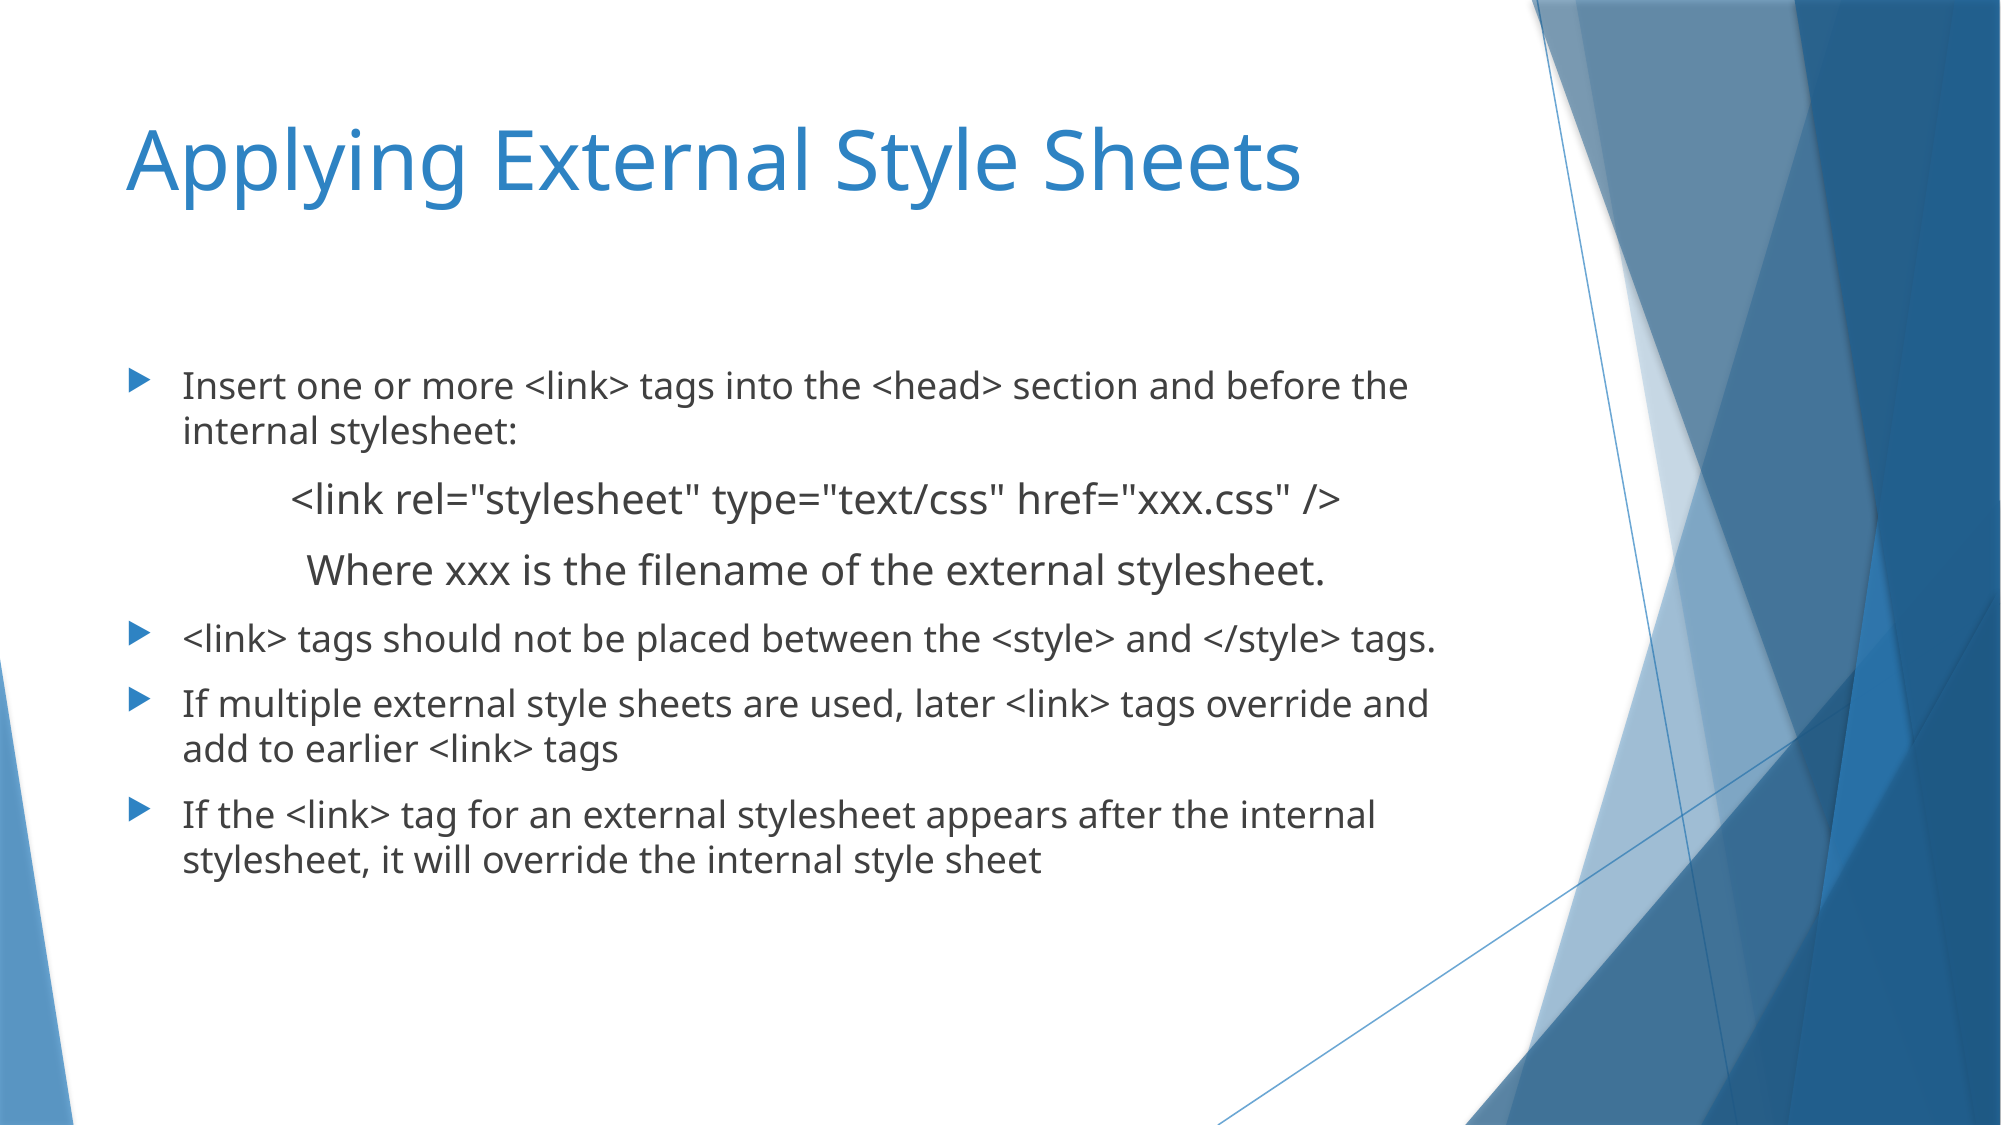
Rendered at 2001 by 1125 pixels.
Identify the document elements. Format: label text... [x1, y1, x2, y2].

list Insert one or more <link> tags into the <head> section and before the internal stylesheet: <link rel="stylesheet" type="text/css" href="xxx.css" /> Where xxx is the filename of the external stylesheet. <link> tags should not be placed between the <style> and </style> tags. If multiple external style sheets are used, later <link> tags override and add to earlier <link> tags If the <link> tag for an external stylesheet appears after the internal stylesheet, it will override the internal style sheet [111, 354, 1522, 992]
title Applying External Style Sheets [111, 99, 1522, 317]
